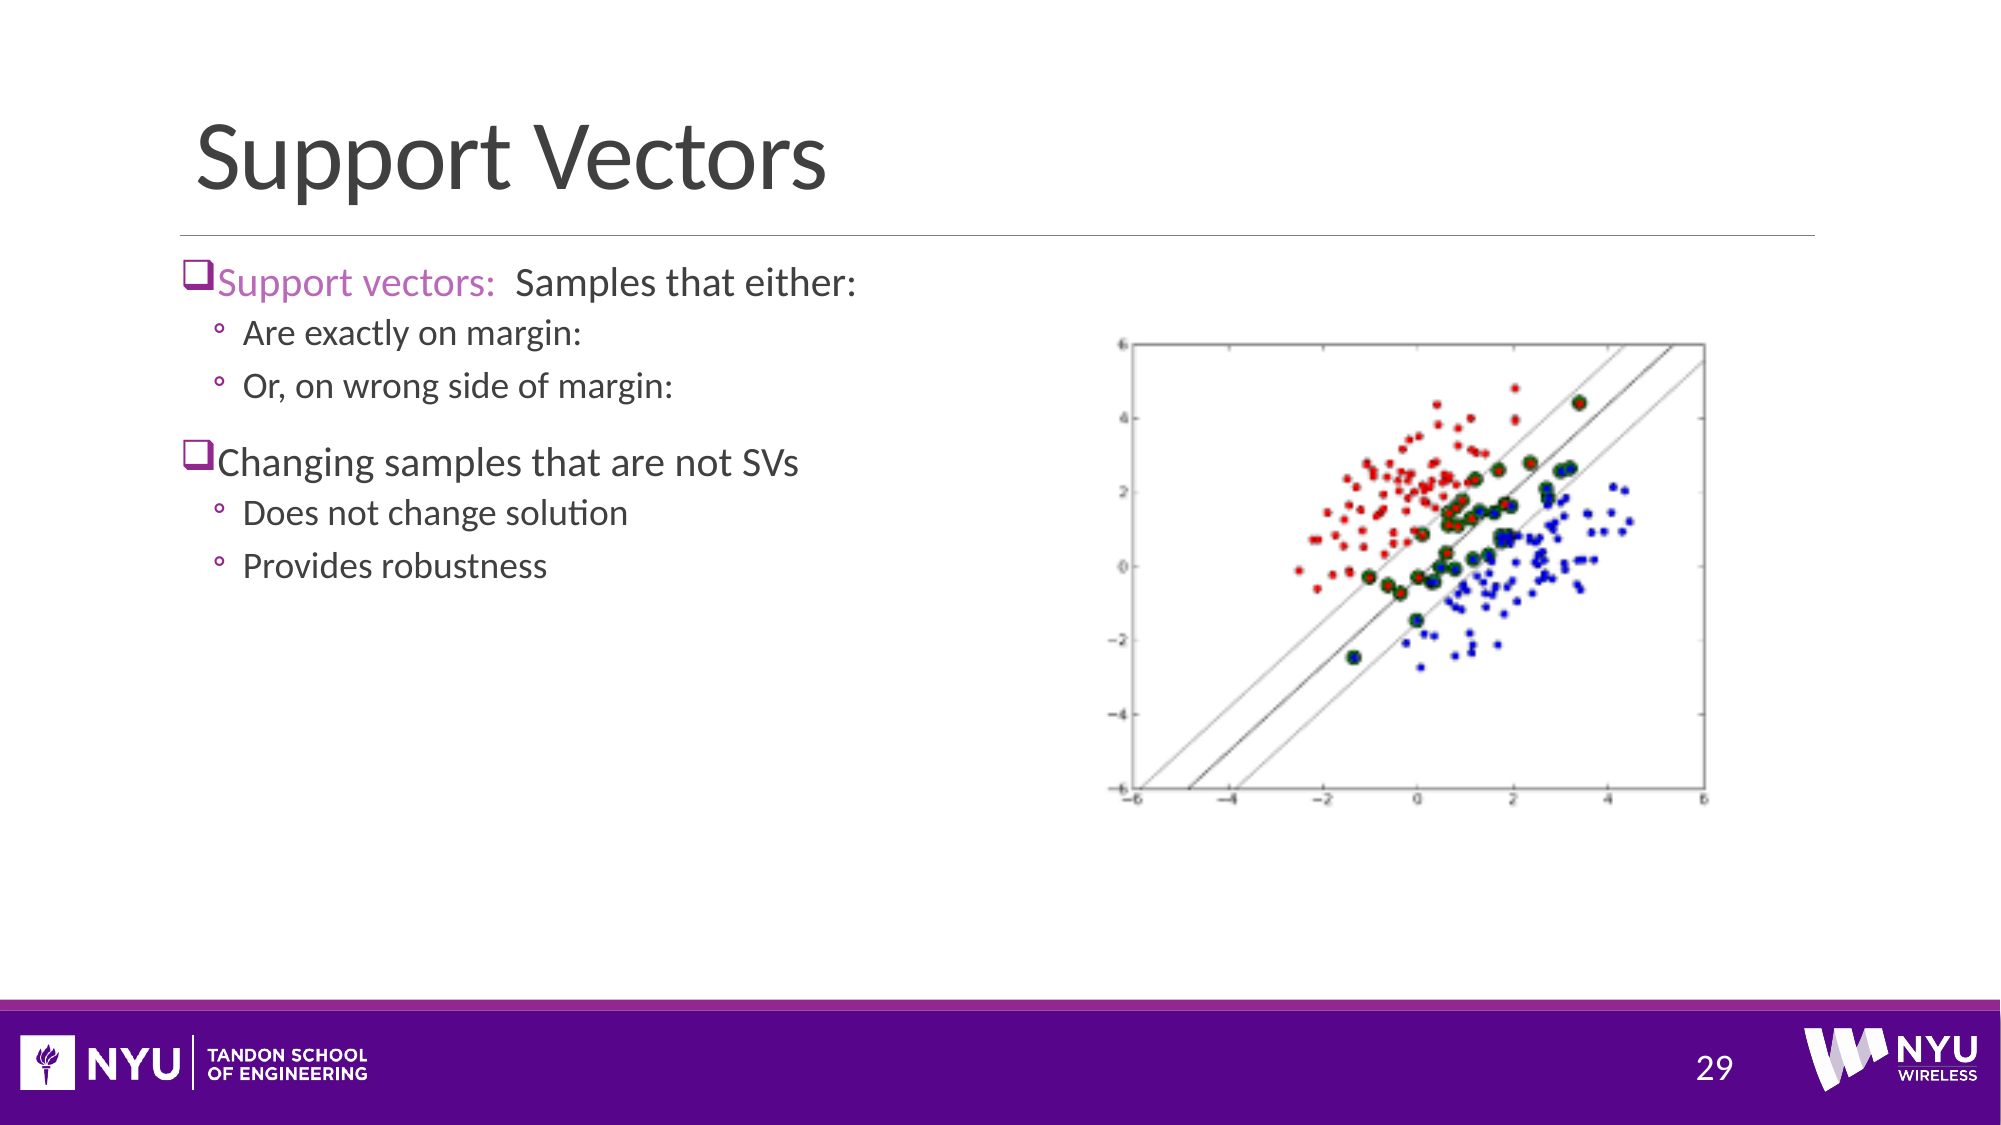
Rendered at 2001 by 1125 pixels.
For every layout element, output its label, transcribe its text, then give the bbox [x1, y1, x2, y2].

picture [1041, 290, 1779, 846]
slide_number 29 [1533, 1035, 1749, 1096]
title Support Vectors [180, 47, 1830, 218]
